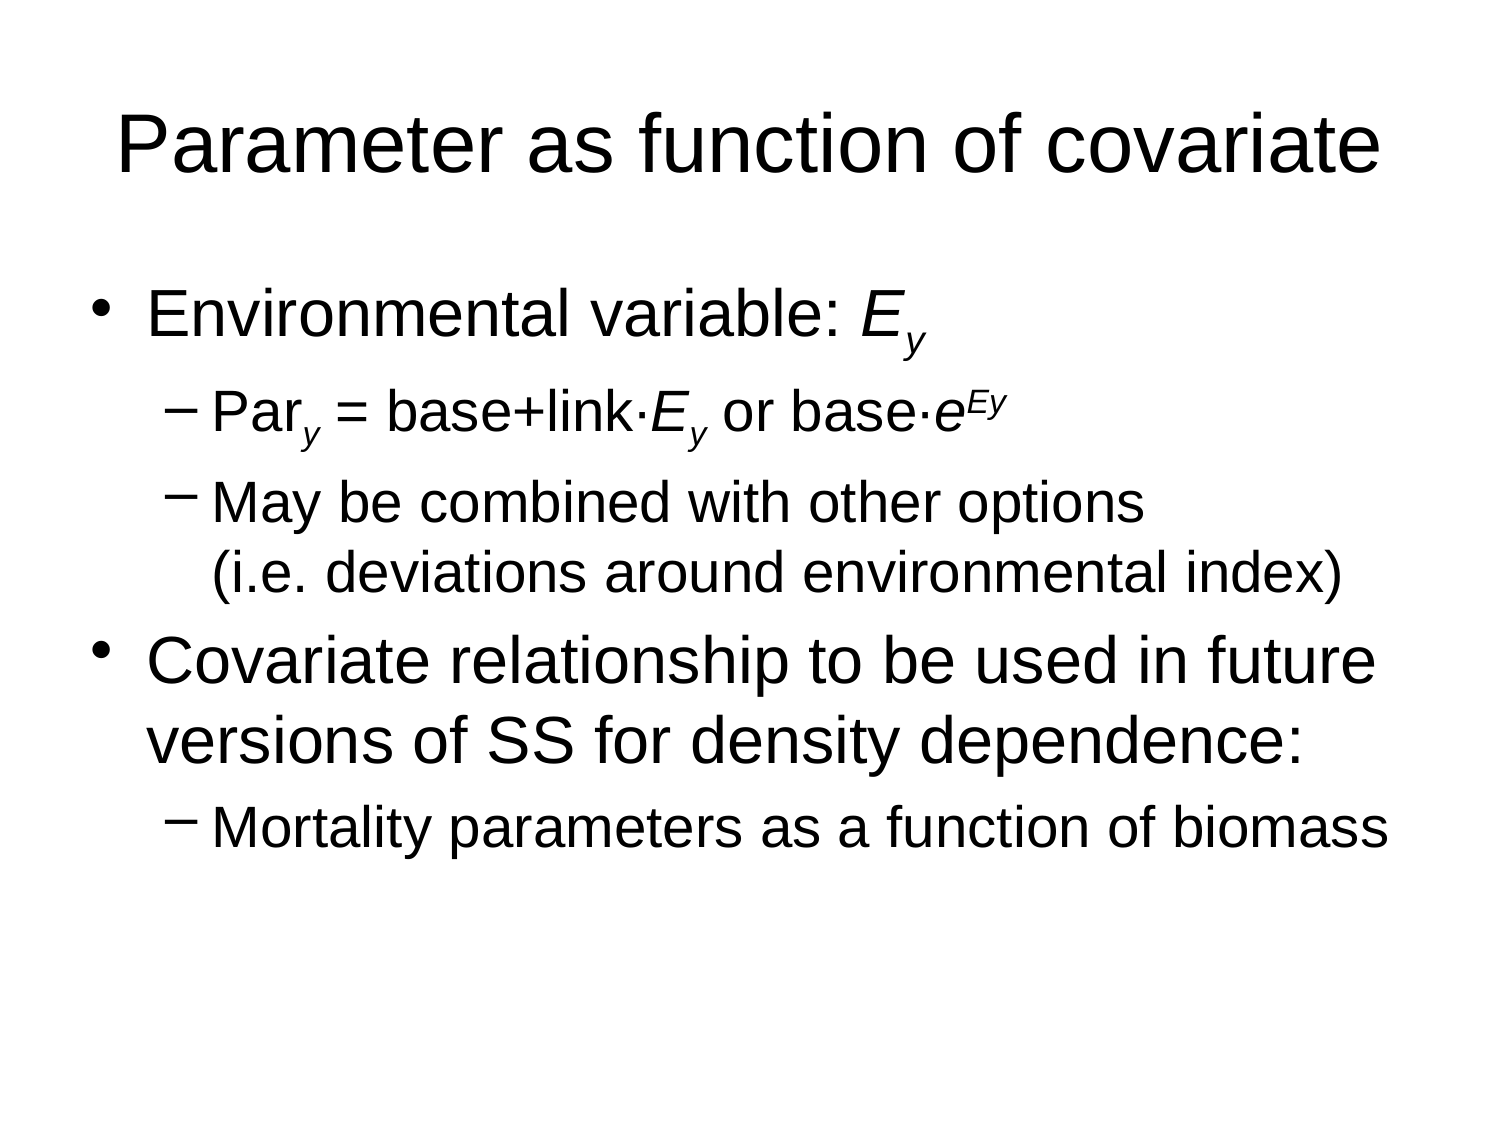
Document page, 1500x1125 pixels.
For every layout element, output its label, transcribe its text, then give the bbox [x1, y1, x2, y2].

title Parameter as function of covariate [75, 45, 1425, 233]
list Environmental variable: Ey Pary = base+link∙Ey or base∙eEy May be combined with other options (i.e. deviations around environmental index) Covariate relationship to be used in future versions of SS for density dependence: Mortality parameters as a function of biomass [75, 262, 1425, 1005]
